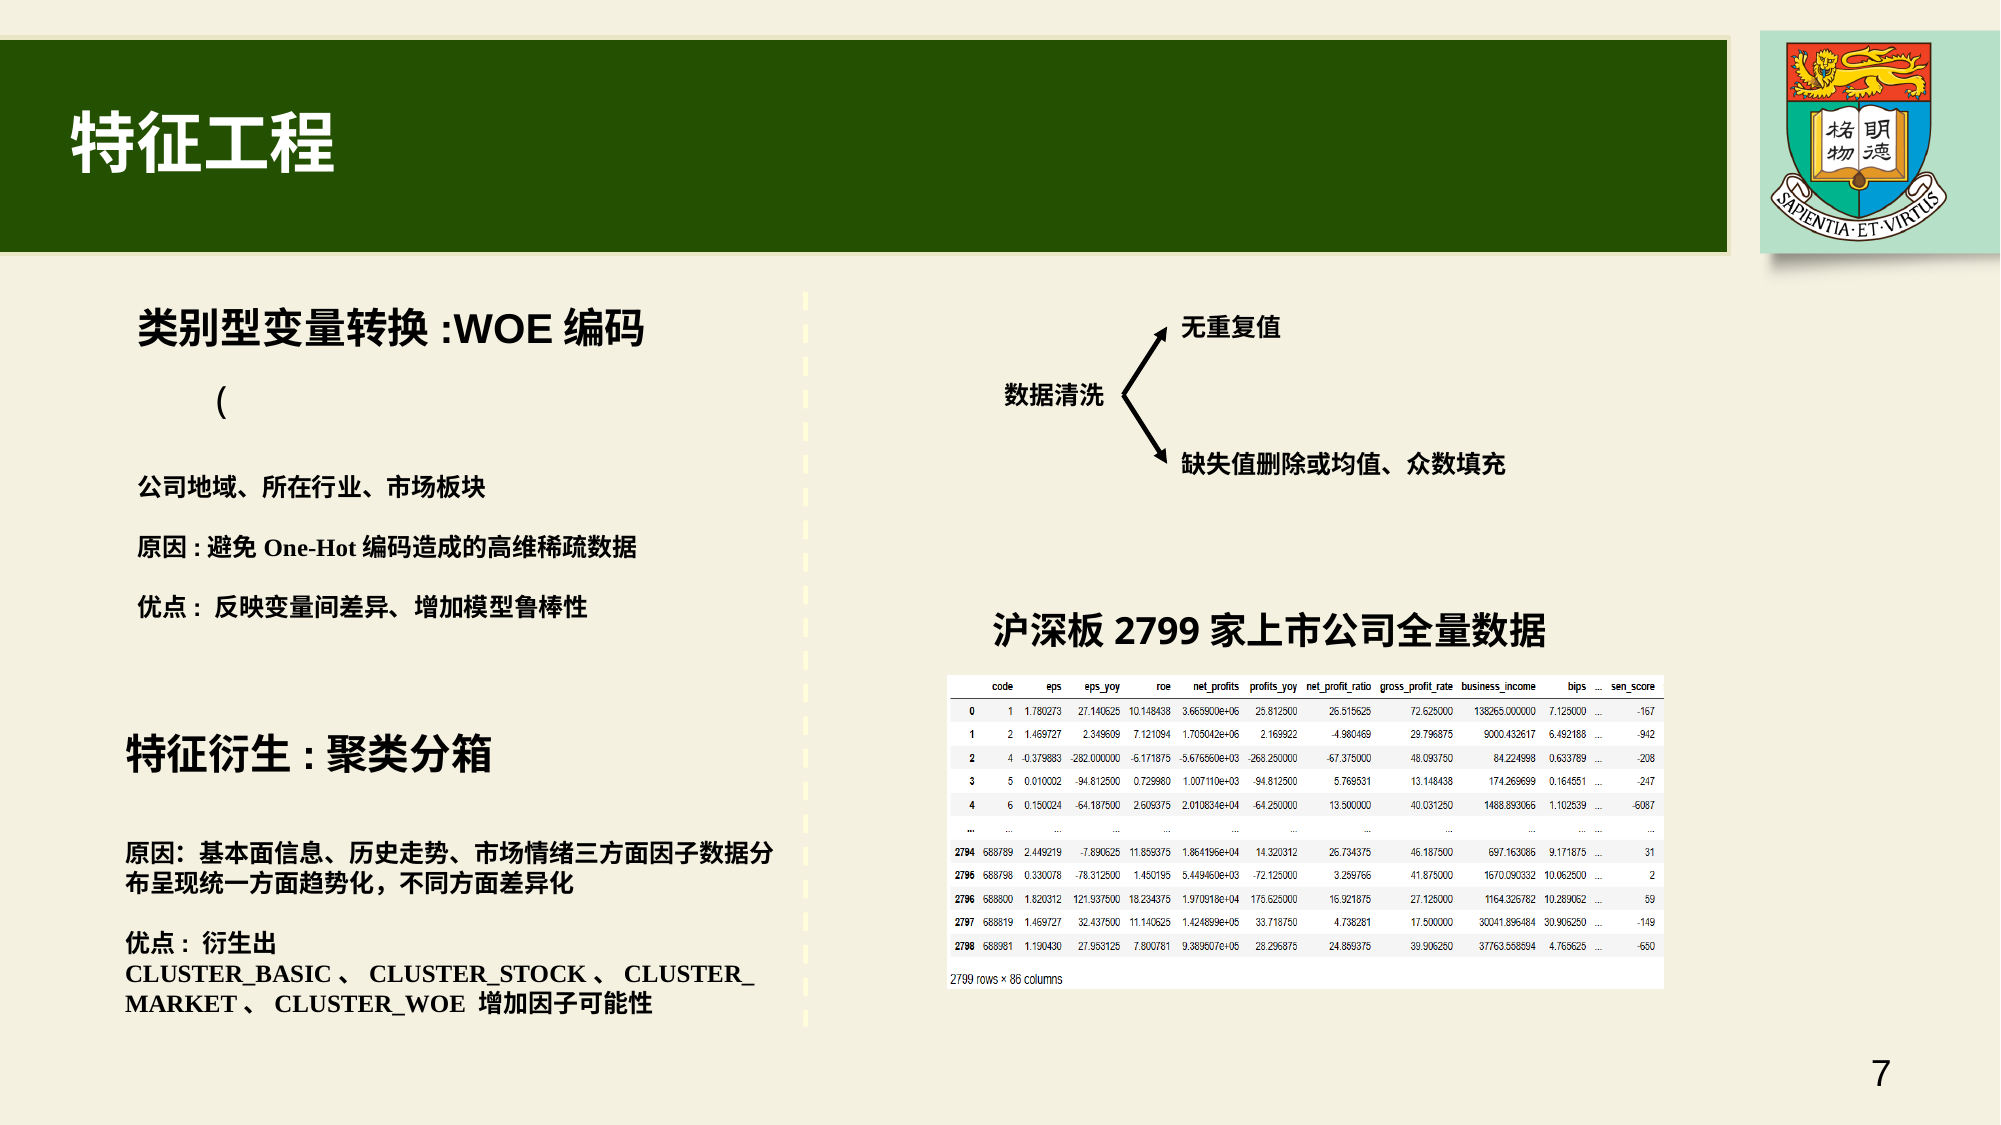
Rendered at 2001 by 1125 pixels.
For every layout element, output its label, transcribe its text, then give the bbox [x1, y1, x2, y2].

title 特征工程 [0, 35, 1731, 256]
text_box 类别型变量转换:WOE编码 公司地域、所在行业、市场板块 原因:避免One-Hot编码造成的高维稀疏数据 优点: 反映变量间差异、增加模型鲁棒性 [122, 294, 666, 629]
text_box 缺失值删除或均值、众数填充 [1167, 441, 1534, 487]
slide_number 7 [1855, 1041, 1968, 1102]
picture [0, 0, 2001, 1125]
text_box 特征衍生:聚类分箱 原因：基本面信息、历史走势、市场情绪三方面因子数据分布呈现统一方面趋势化，不同方面差异化 优点: 衍生出CLUSTER_BASIC、CLUSTER_STOCK、CLUSTER_MARKET、CLUSTER_WOE 增加因子可能性 [110, 720, 791, 1025]
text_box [1122, 326, 1168, 394]
text_box 沪深板2799家上市公司全量数据 [977, 600, 1735, 660]
text_box 数据清洗 [978, 372, 1122, 417]
text_box 无重复值 [1167, 304, 1407, 349]
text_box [1122, 394, 1168, 465]
